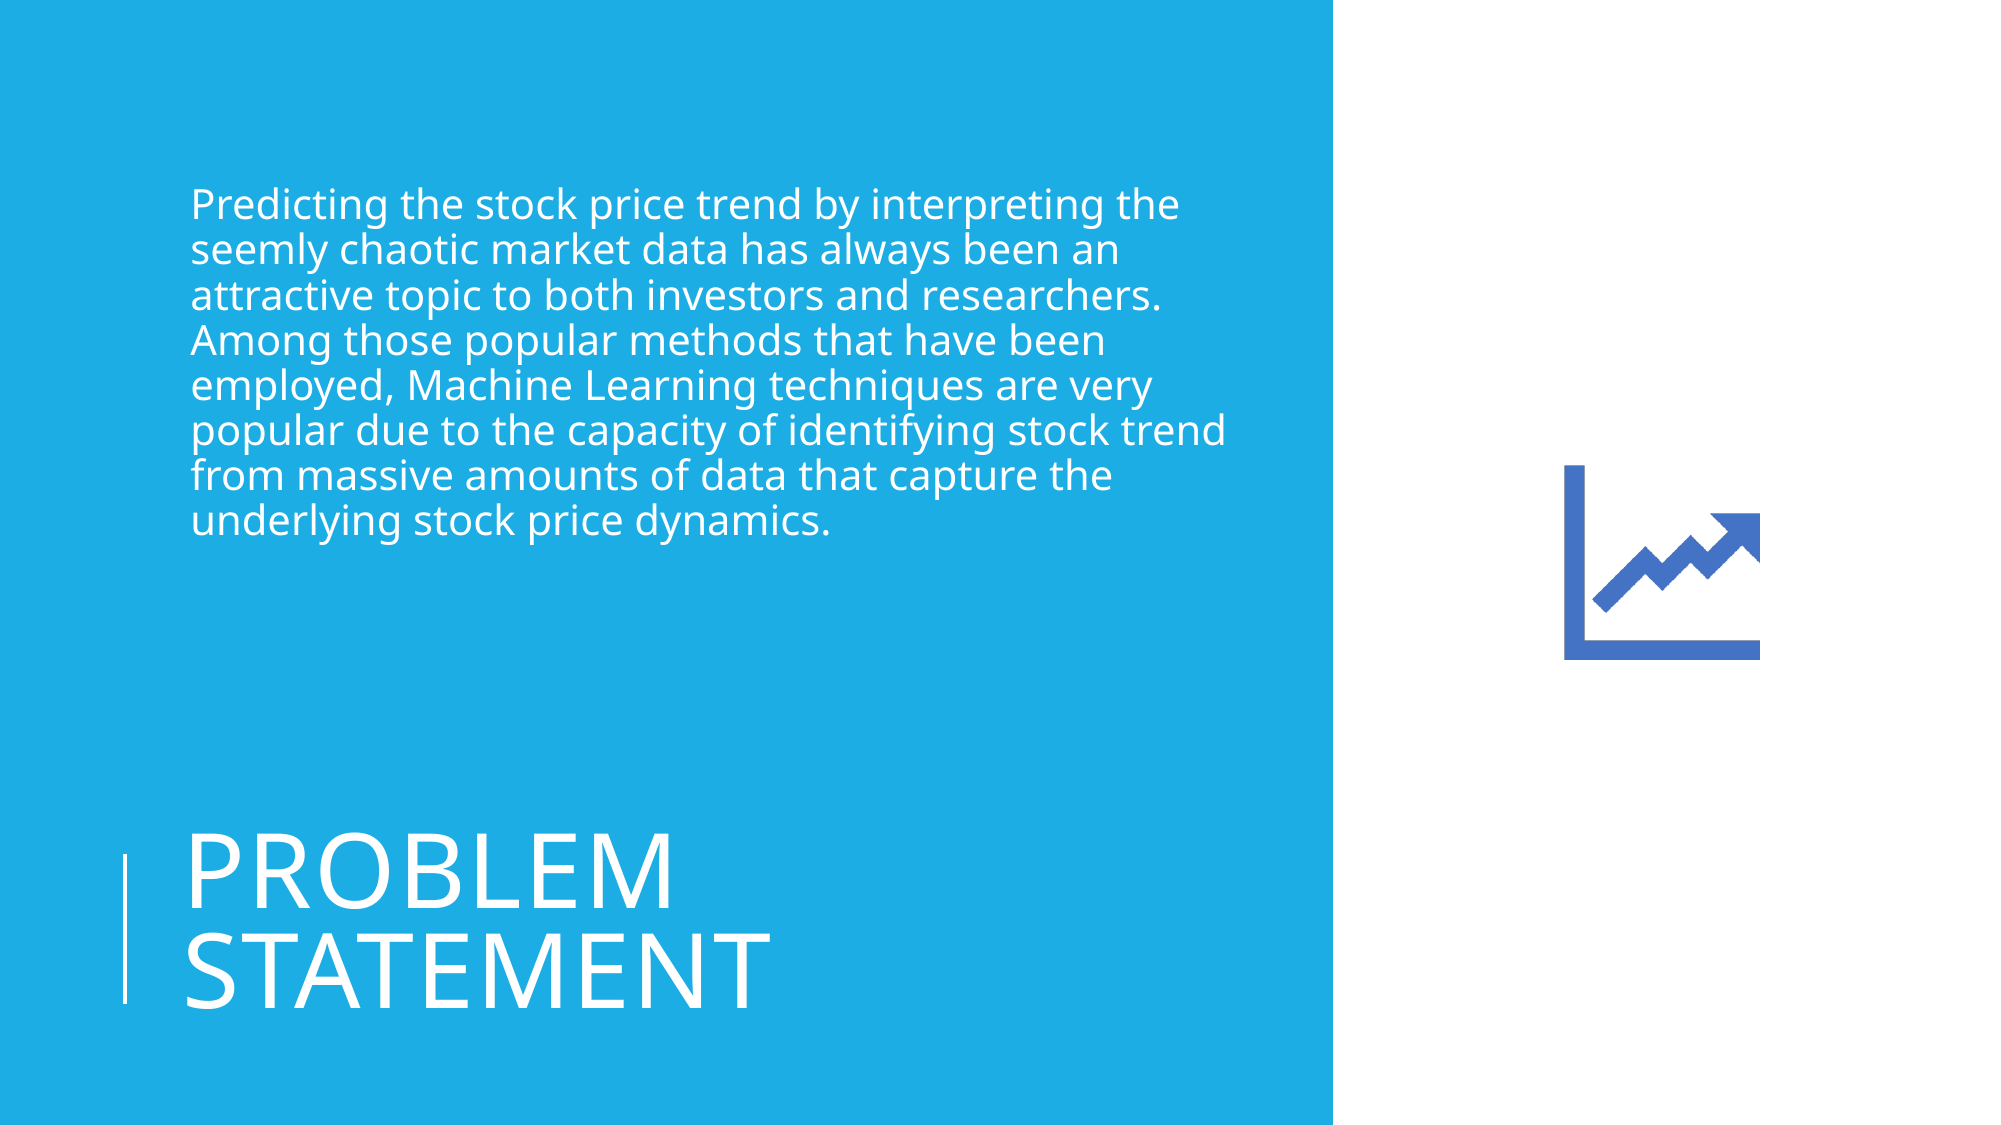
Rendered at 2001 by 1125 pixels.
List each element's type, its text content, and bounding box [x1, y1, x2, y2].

text_box [0, 0, 1334, 1125]
picture [1526, 426, 1798, 698]
list Predicting the stock price trend by interpreting the seemly chaotic market data has always been an attractive topic to both investors and researchers. Among those popular methods that have been employed, Machine Learning techniques are very popular due to the capacity of identifying stock trend from massive amounts of data that capture the underlying stock price dynamics. [168, 105, 1236, 698]
title Problem Statement [168, 805, 1236, 1052]
